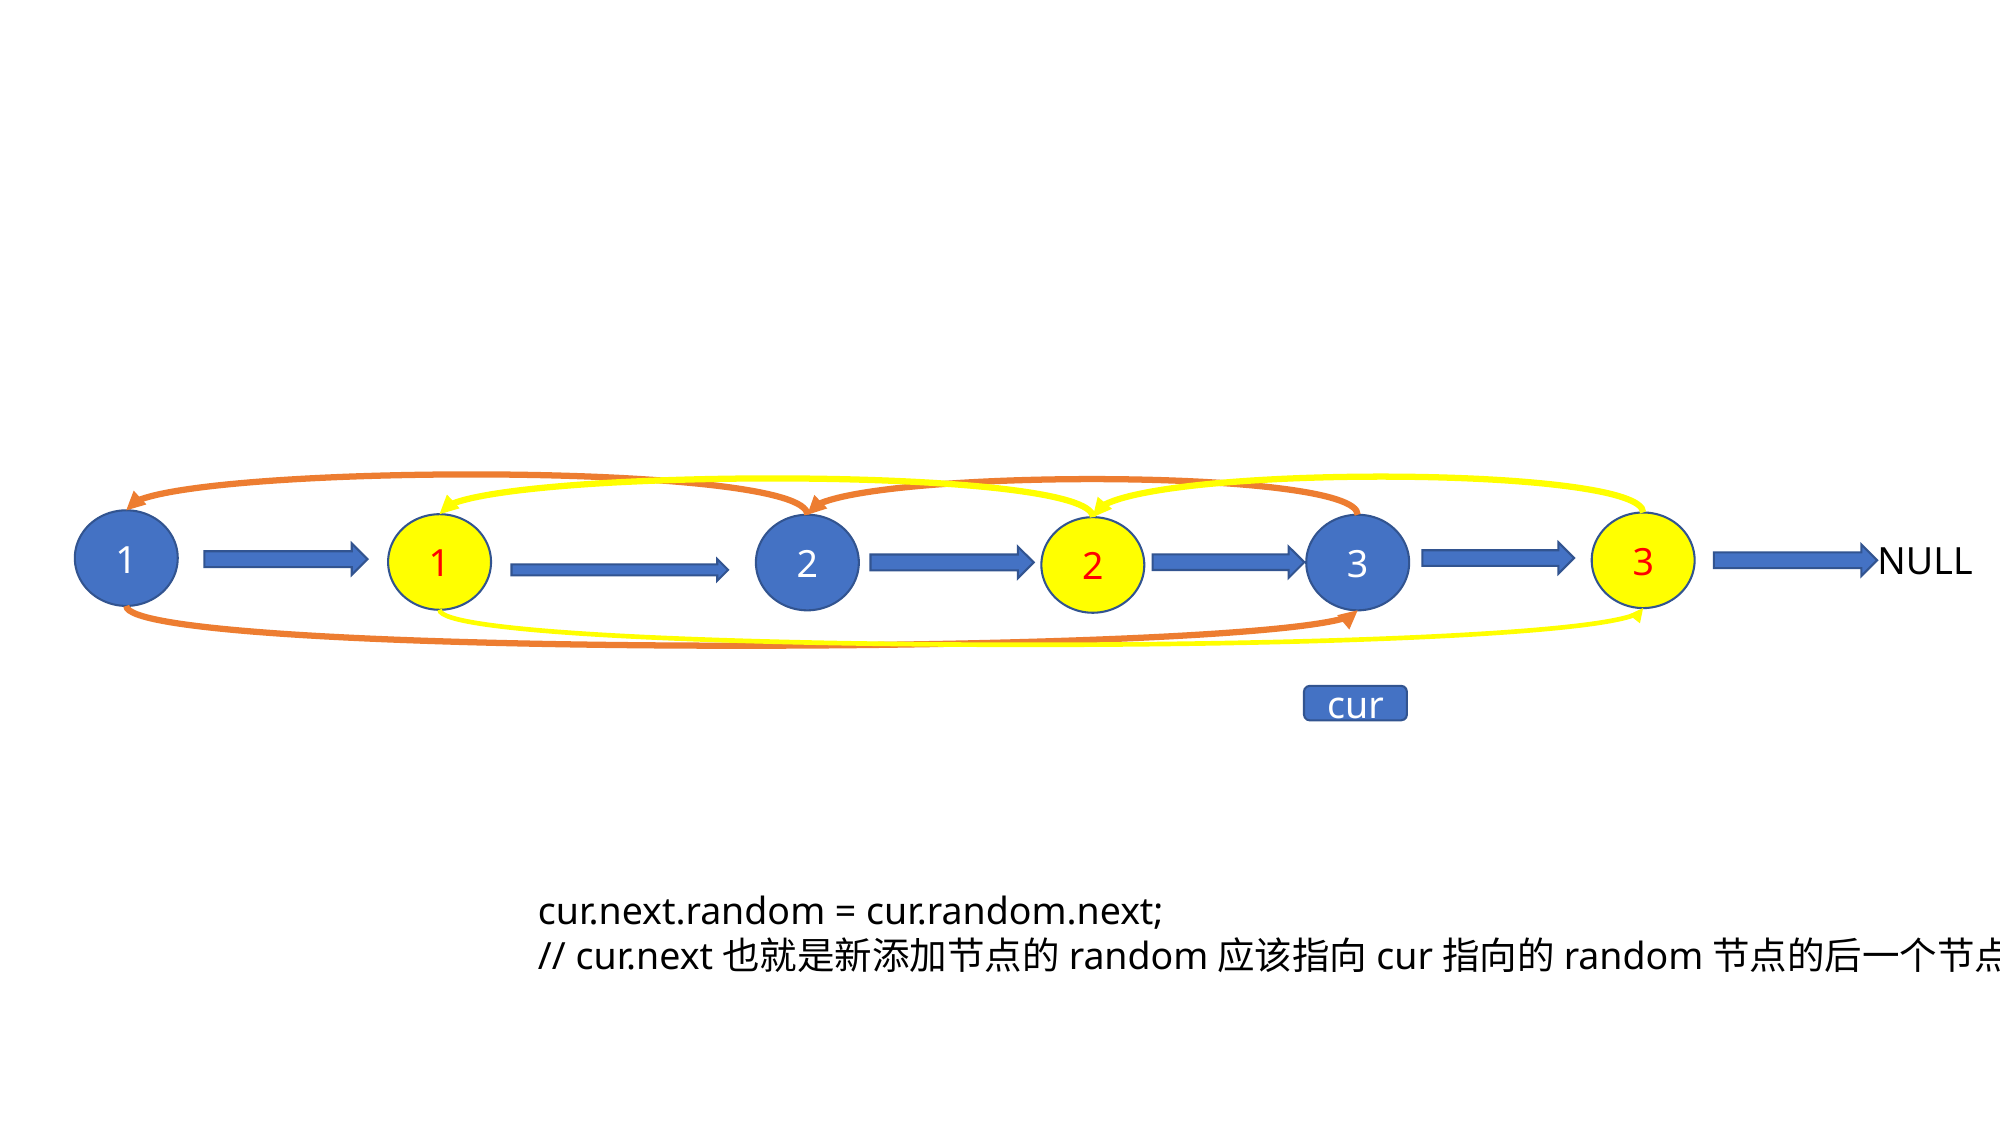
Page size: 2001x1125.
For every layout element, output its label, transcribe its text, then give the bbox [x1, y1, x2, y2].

text_box 3 [1371, 515, 1411, 610]
text_box [1151, 544, 1306, 581]
text_box NULL [1862, 529, 1988, 590]
text_box 1 [387, 513, 464, 611]
text_box cur [1371, 684, 1408, 722]
text_box 2 [768, 513, 860, 612]
text_box 1 [470, 522, 493, 602]
text_box 3 [1305, 513, 1365, 612]
text_box 2 [754, 534, 764, 591]
text_box cur [1302, 684, 1365, 722]
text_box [1365, 239, 1371, 790]
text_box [464, 171, 470, 853]
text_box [739, 0, 745, 1125]
text_box cur.next.random = cur.random.next; // cur.next也就是新添加节点的random应该指向cur指向的random节点的后一个节点 [523, 880, 739, 985]
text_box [764, 188, 768, 843]
text_box [1712, 541, 1862, 579]
text_box [1421, 539, 1576, 577]
text_box 1 [73, 509, 179, 607]
text_box 3 [1590, 511, 1696, 610]
text_box 2 [1043, 517, 1082, 613]
text_box cur.next.random = cur.random.next; // cur.next也就是新添加节点的random应该指向cur指向的random节点的后一个节点 [1043, 880, 2000, 985]
text_box [510, 556, 730, 584]
text_box [869, 544, 1036, 581]
text_box cur.next.random = cur.random.next; // cur.next也就是新添加节点的random应该指向cur指向的random节点的后一个节点 [745, 880, 1040, 985]
text_box 2 [1085, 516, 1146, 614]
text_box [203, 540, 370, 578]
